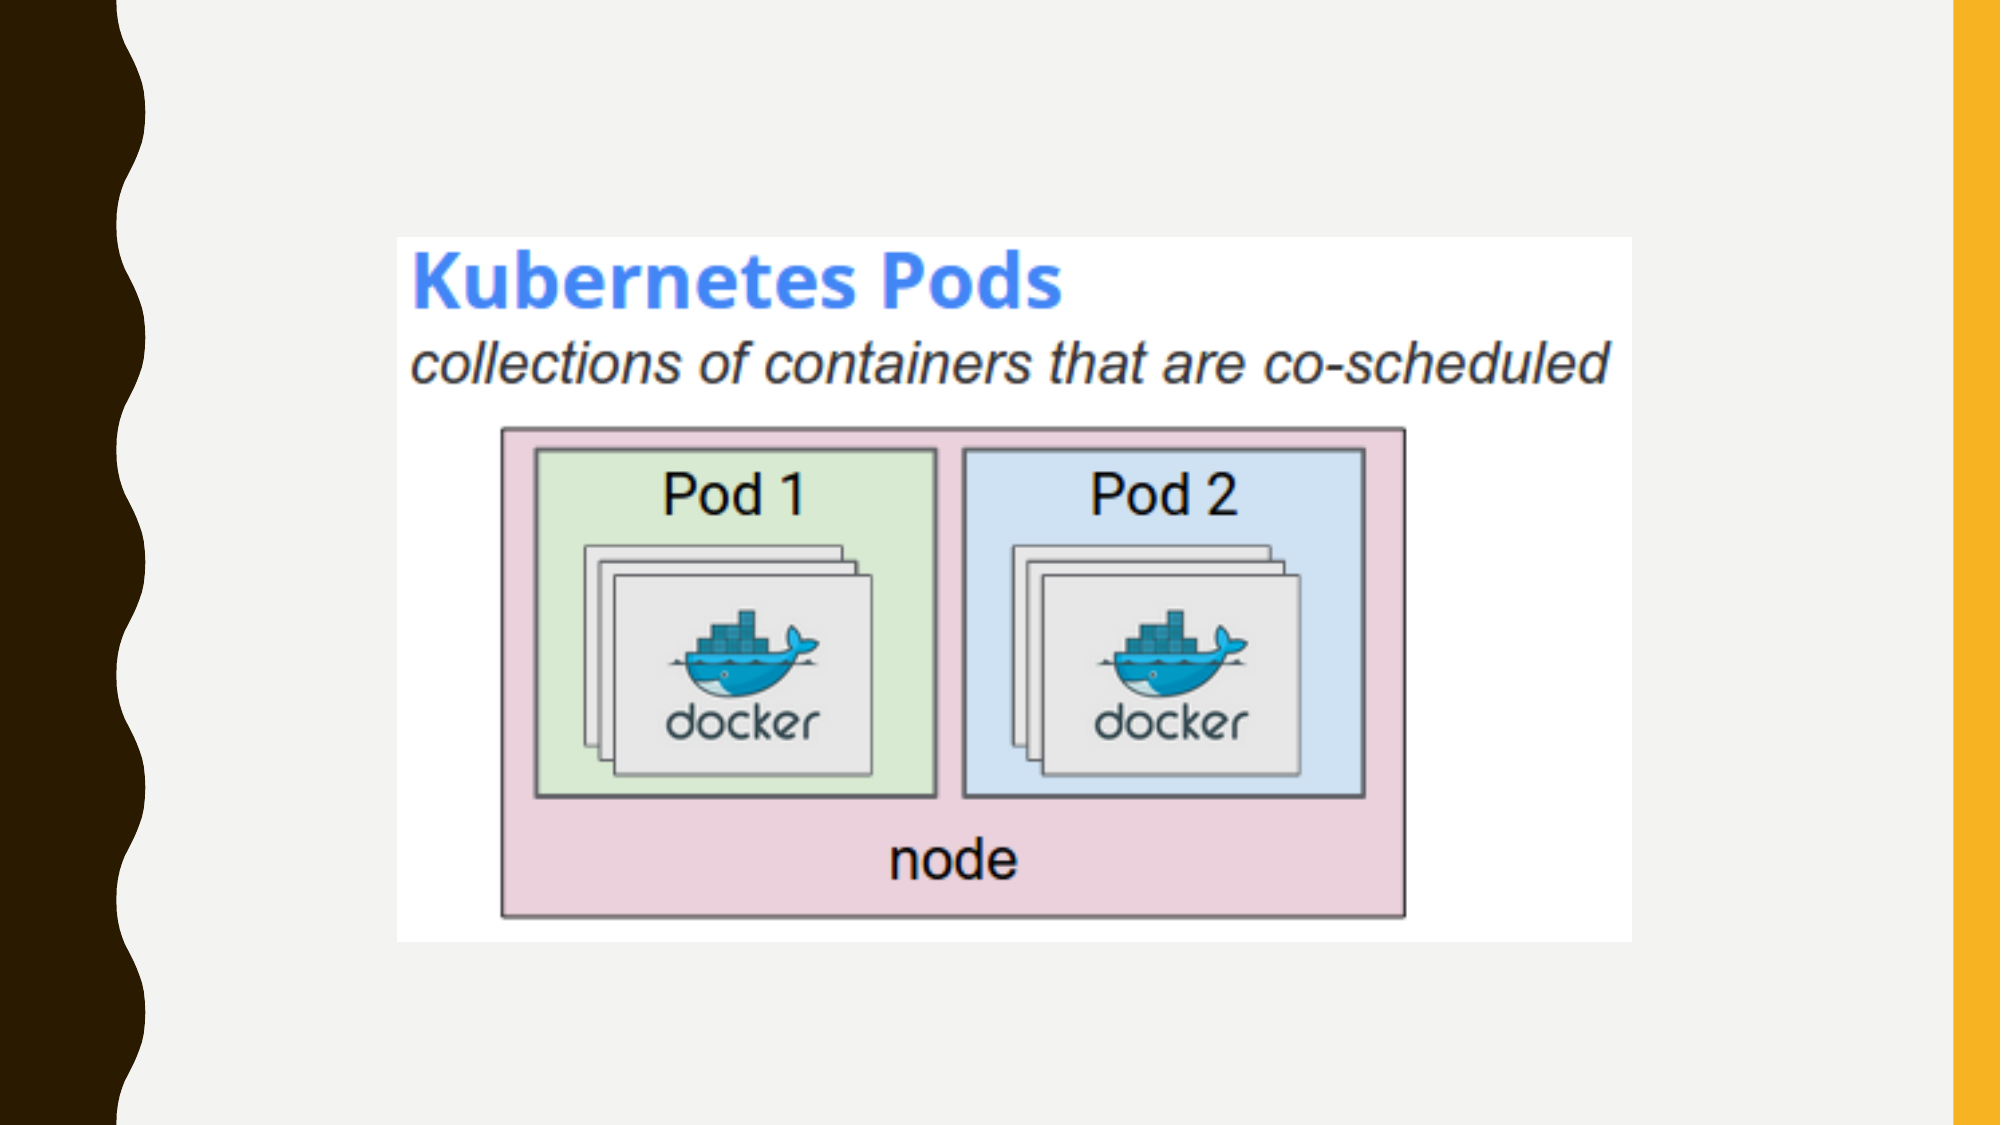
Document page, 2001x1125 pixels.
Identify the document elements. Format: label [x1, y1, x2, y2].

list [397, 237, 1632, 942]
